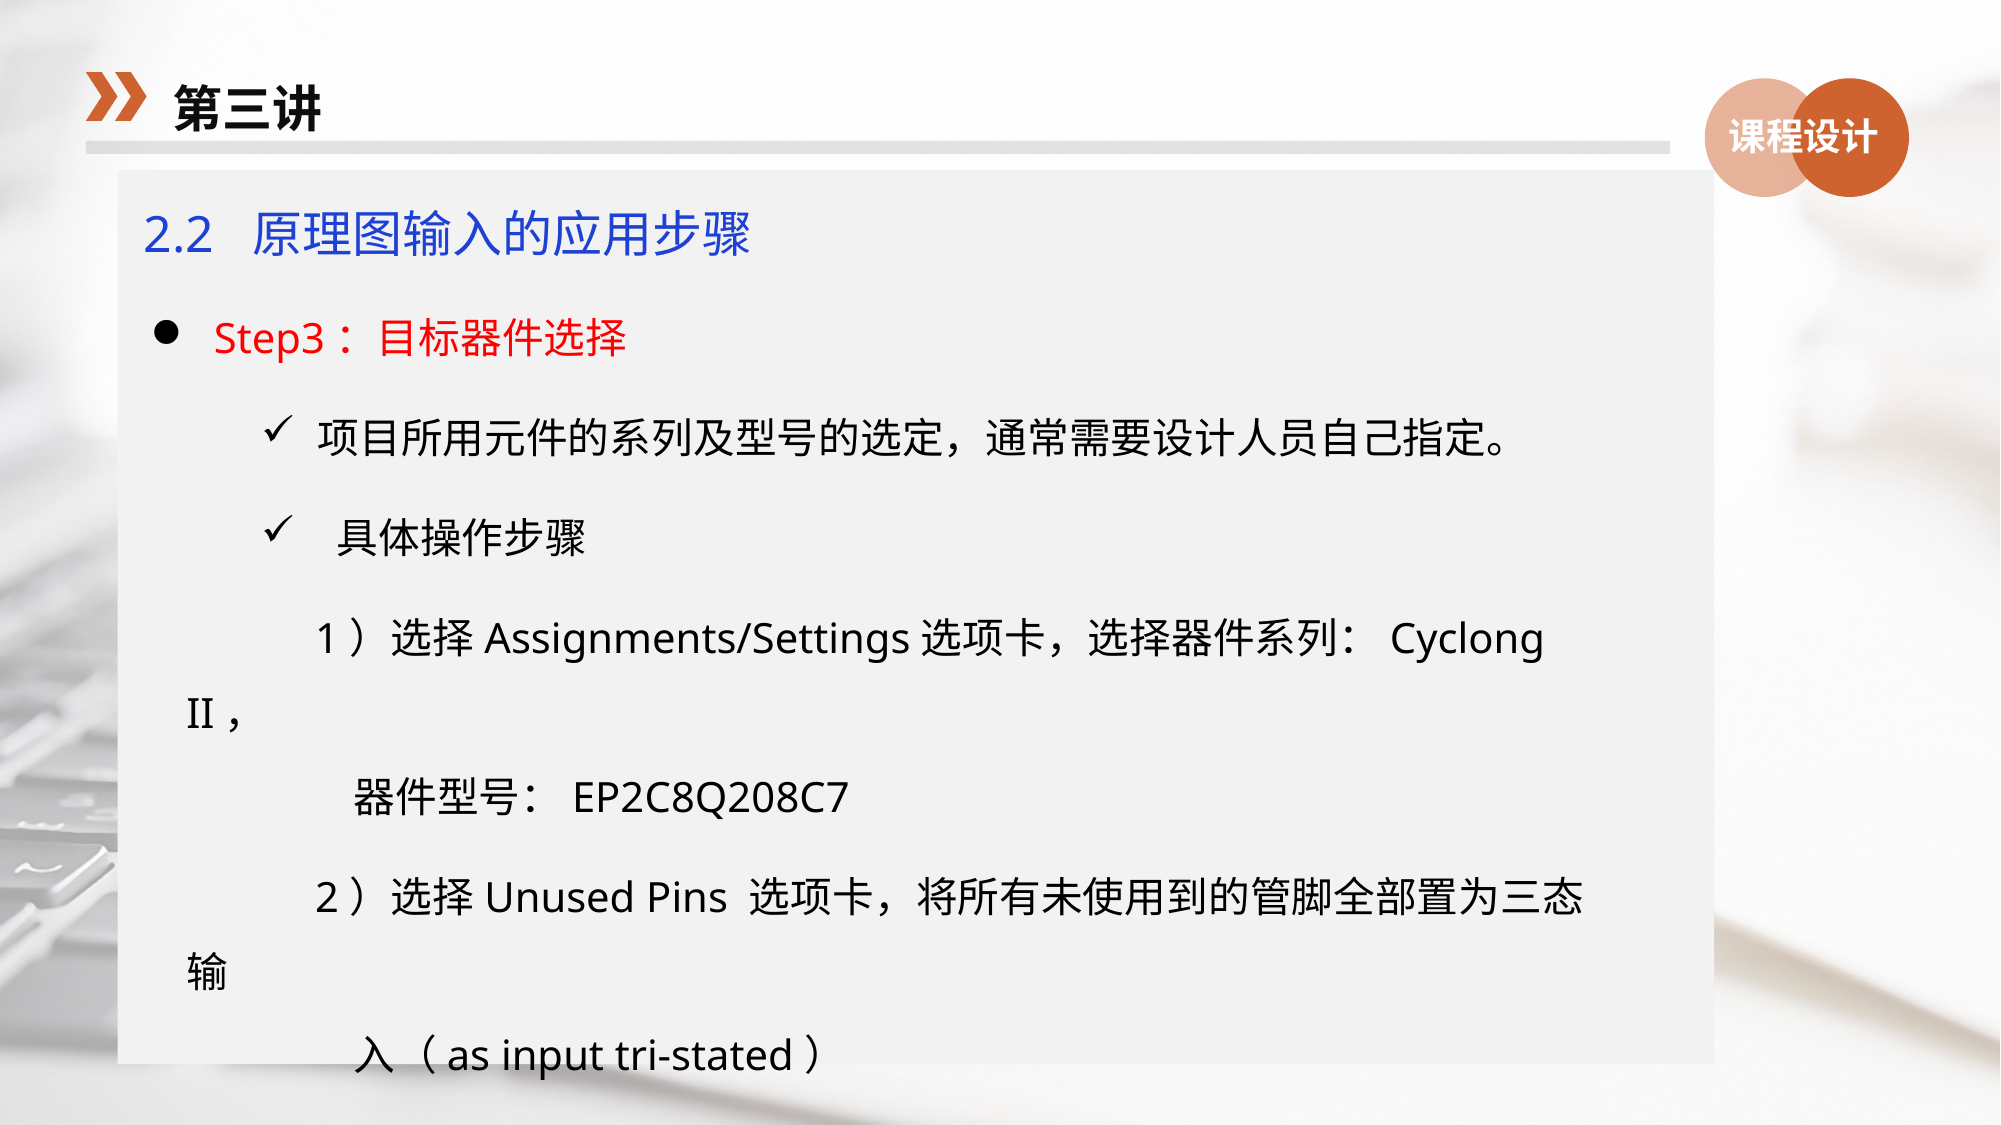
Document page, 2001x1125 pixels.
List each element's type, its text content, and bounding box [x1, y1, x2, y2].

text_box 第三讲 [157, 40, 825, 146]
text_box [1704, 77, 1910, 198]
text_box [117, 168, 1715, 1065]
text_box [85, 140, 1671, 154]
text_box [85, 71, 147, 122]
